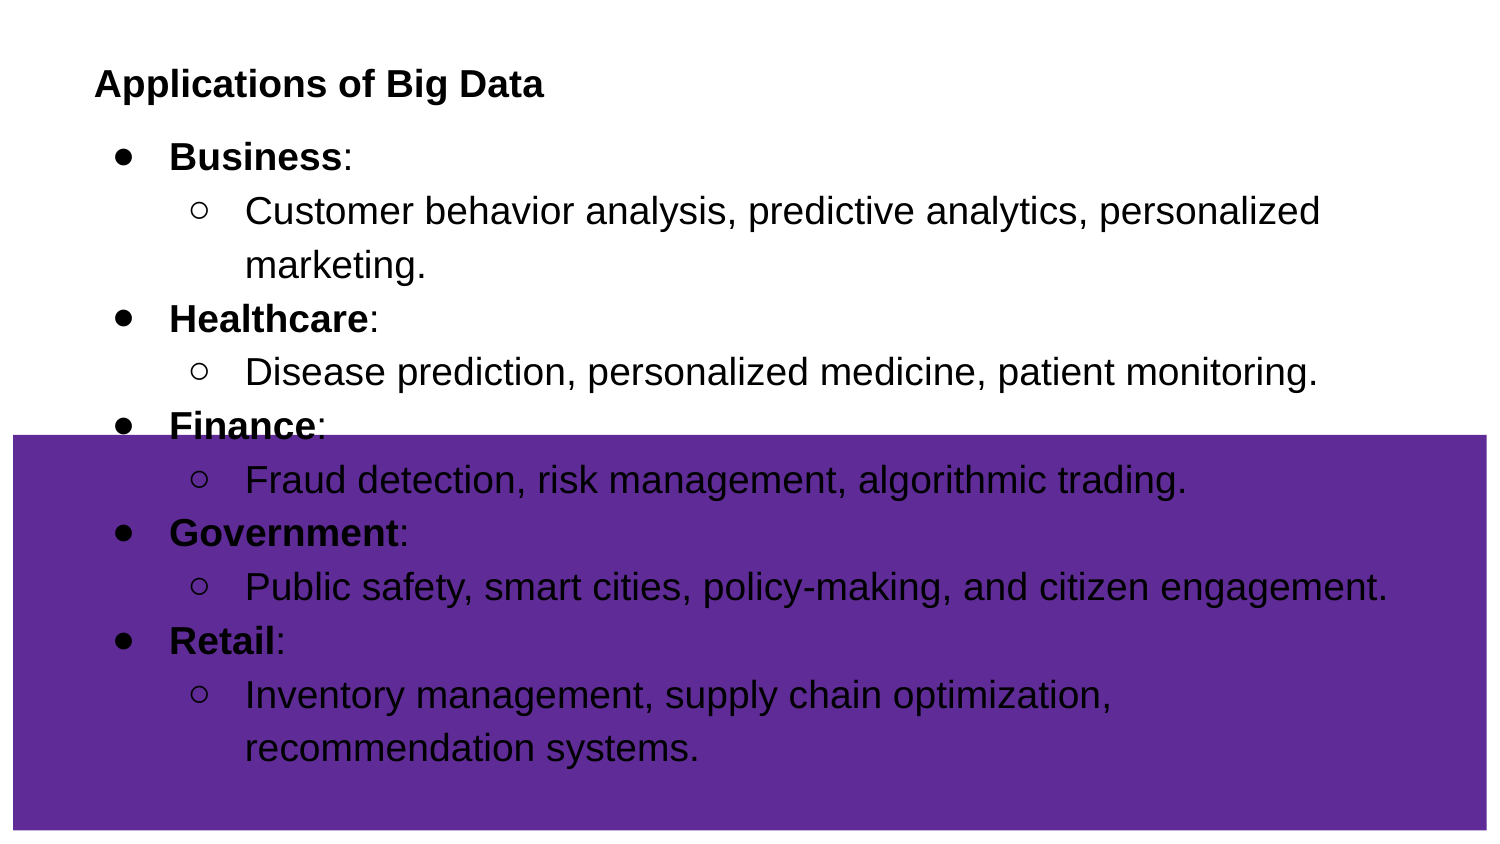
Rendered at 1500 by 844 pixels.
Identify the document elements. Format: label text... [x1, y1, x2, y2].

subtitle Applications of Big Data Business: Customer behavior analysis, predictive analytics, personalized marketing. Healthcare: Disease prediction, personalized medicine, patient monitoring. Finance: Fraud detection, risk management, algorithmic trading. Government: Public safety, smart cities, policy-making, and citizen engagement. Retail: Inventory management, supply chain optimization, recommendation systems. [78, 36, 1422, 803]
